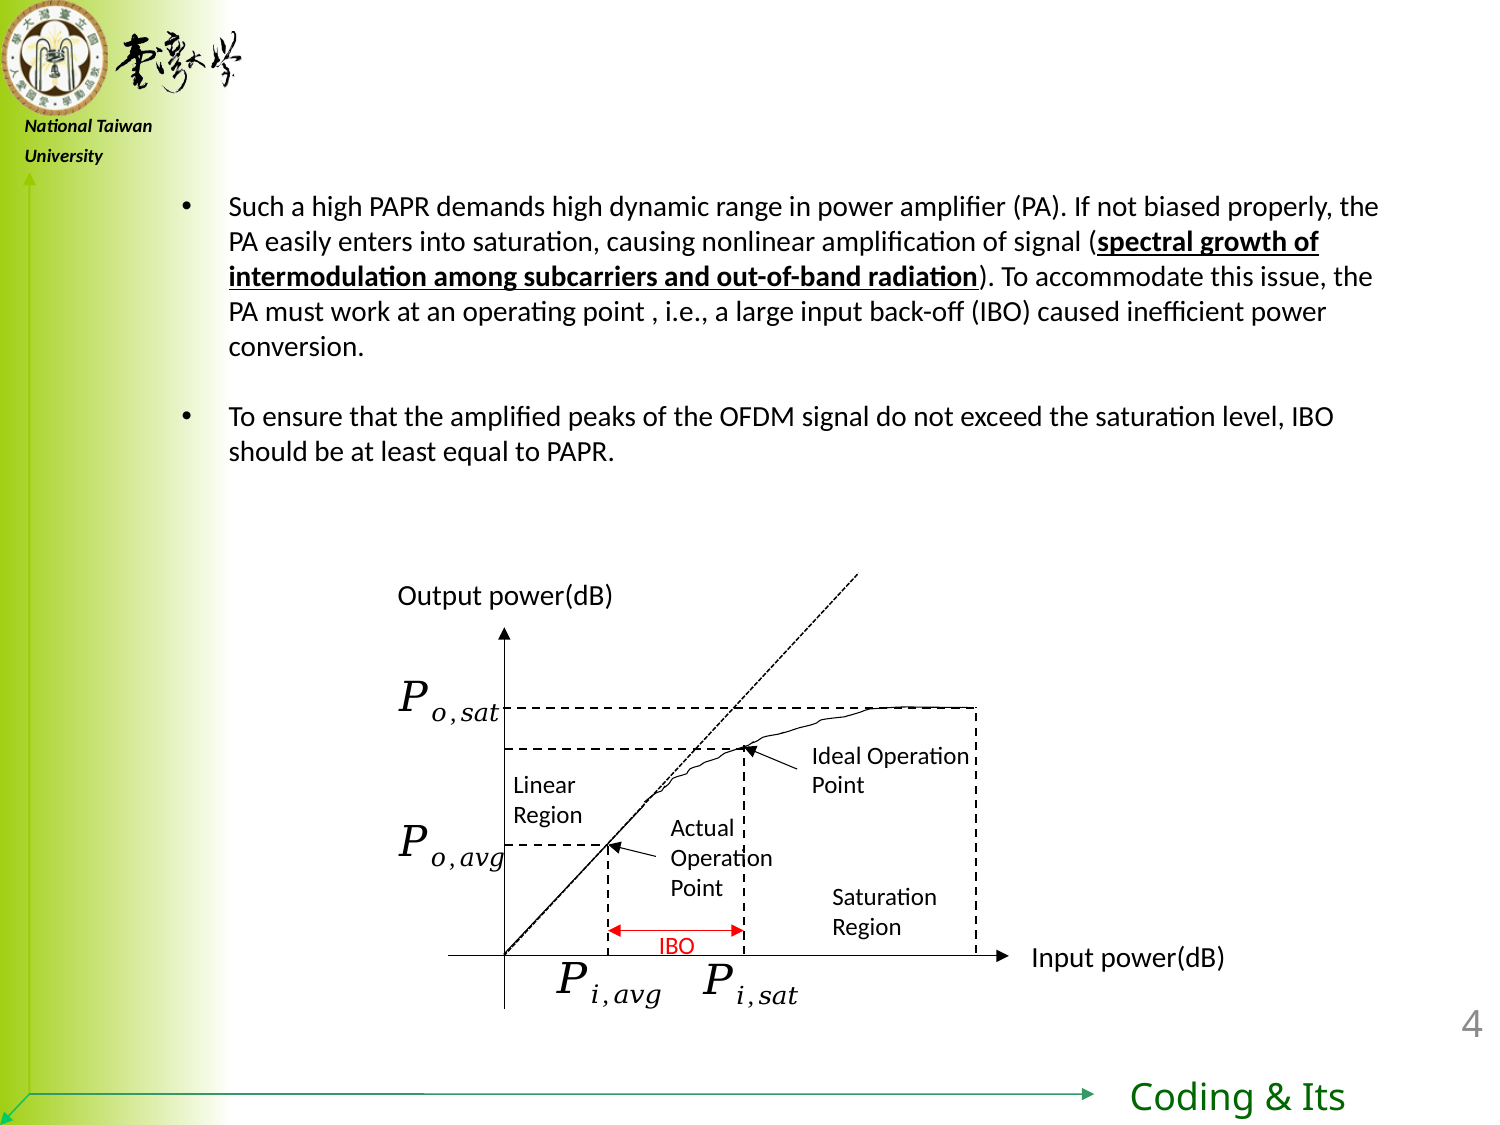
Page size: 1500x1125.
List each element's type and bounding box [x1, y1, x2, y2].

picture [0, 0, 247, 117]
text_box [382, 569, 1316, 1011]
